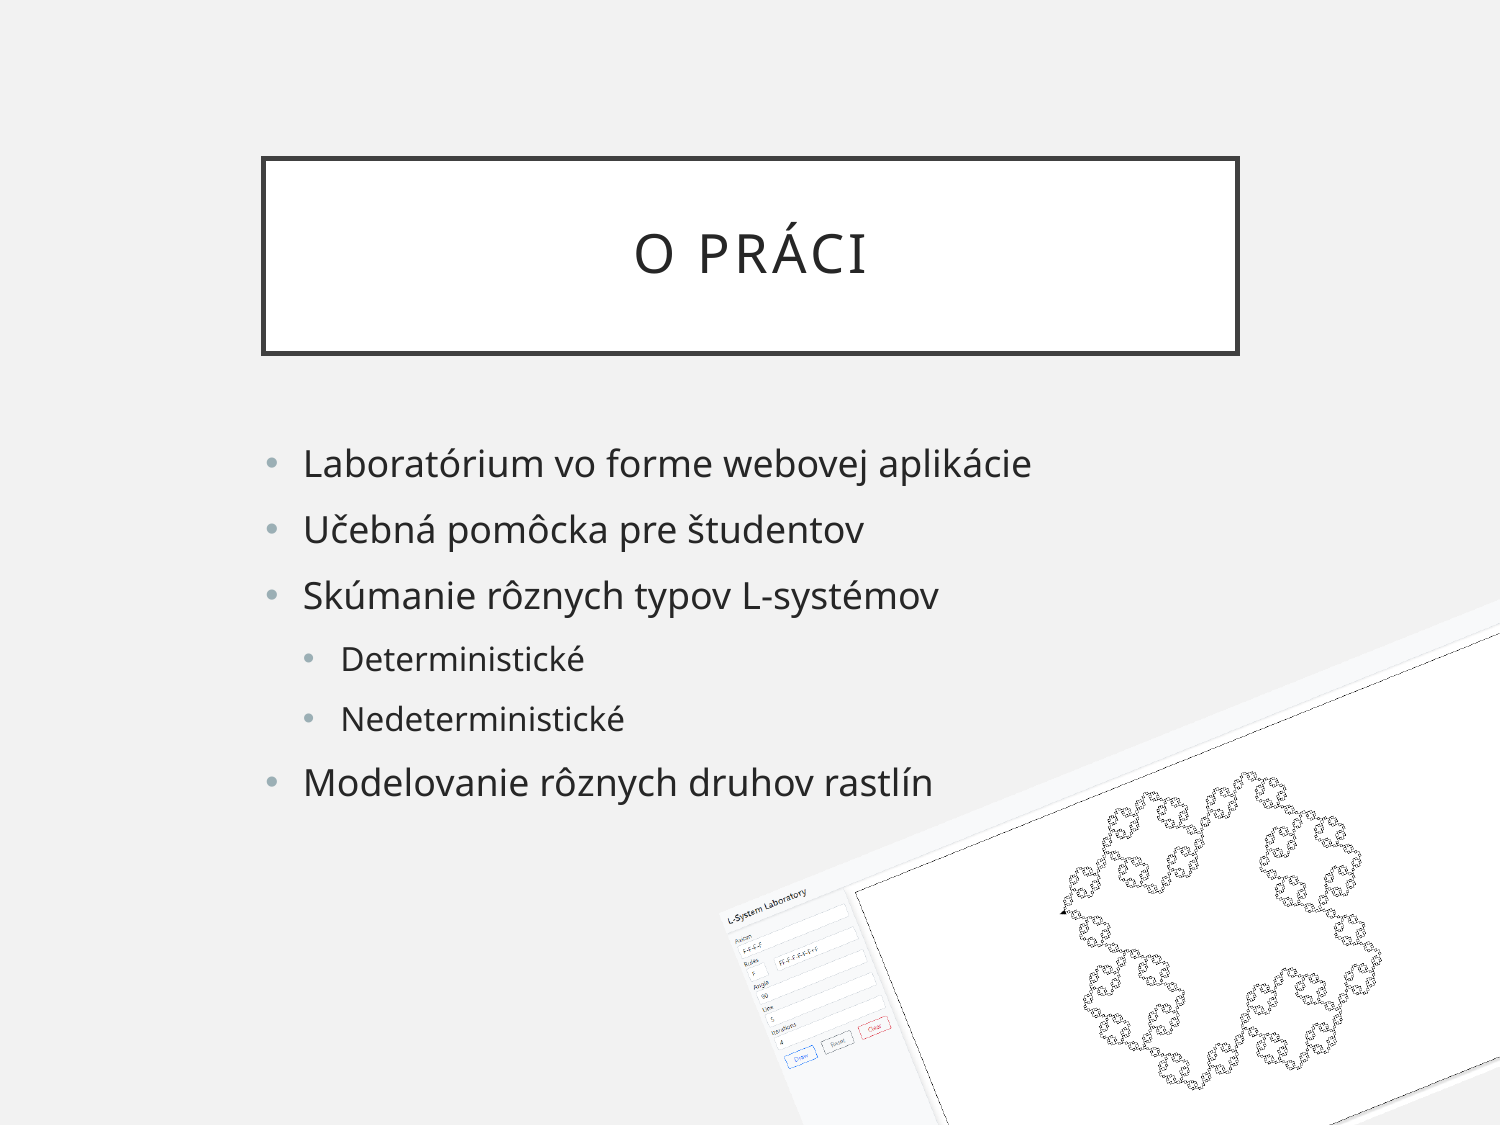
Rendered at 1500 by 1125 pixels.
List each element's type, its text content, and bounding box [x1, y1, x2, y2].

title O práci [261, 156, 1240, 356]
list Laboratórium vo forme webovej aplikácie Učebná pomôcka pre študentov Skúmanie rôznych typov L-systémov Deterministické Nedeterministické Modelovanie rôznych druhov rastlín [250, 432, 1251, 942]
picture [720, 600, 1500, 1125]
